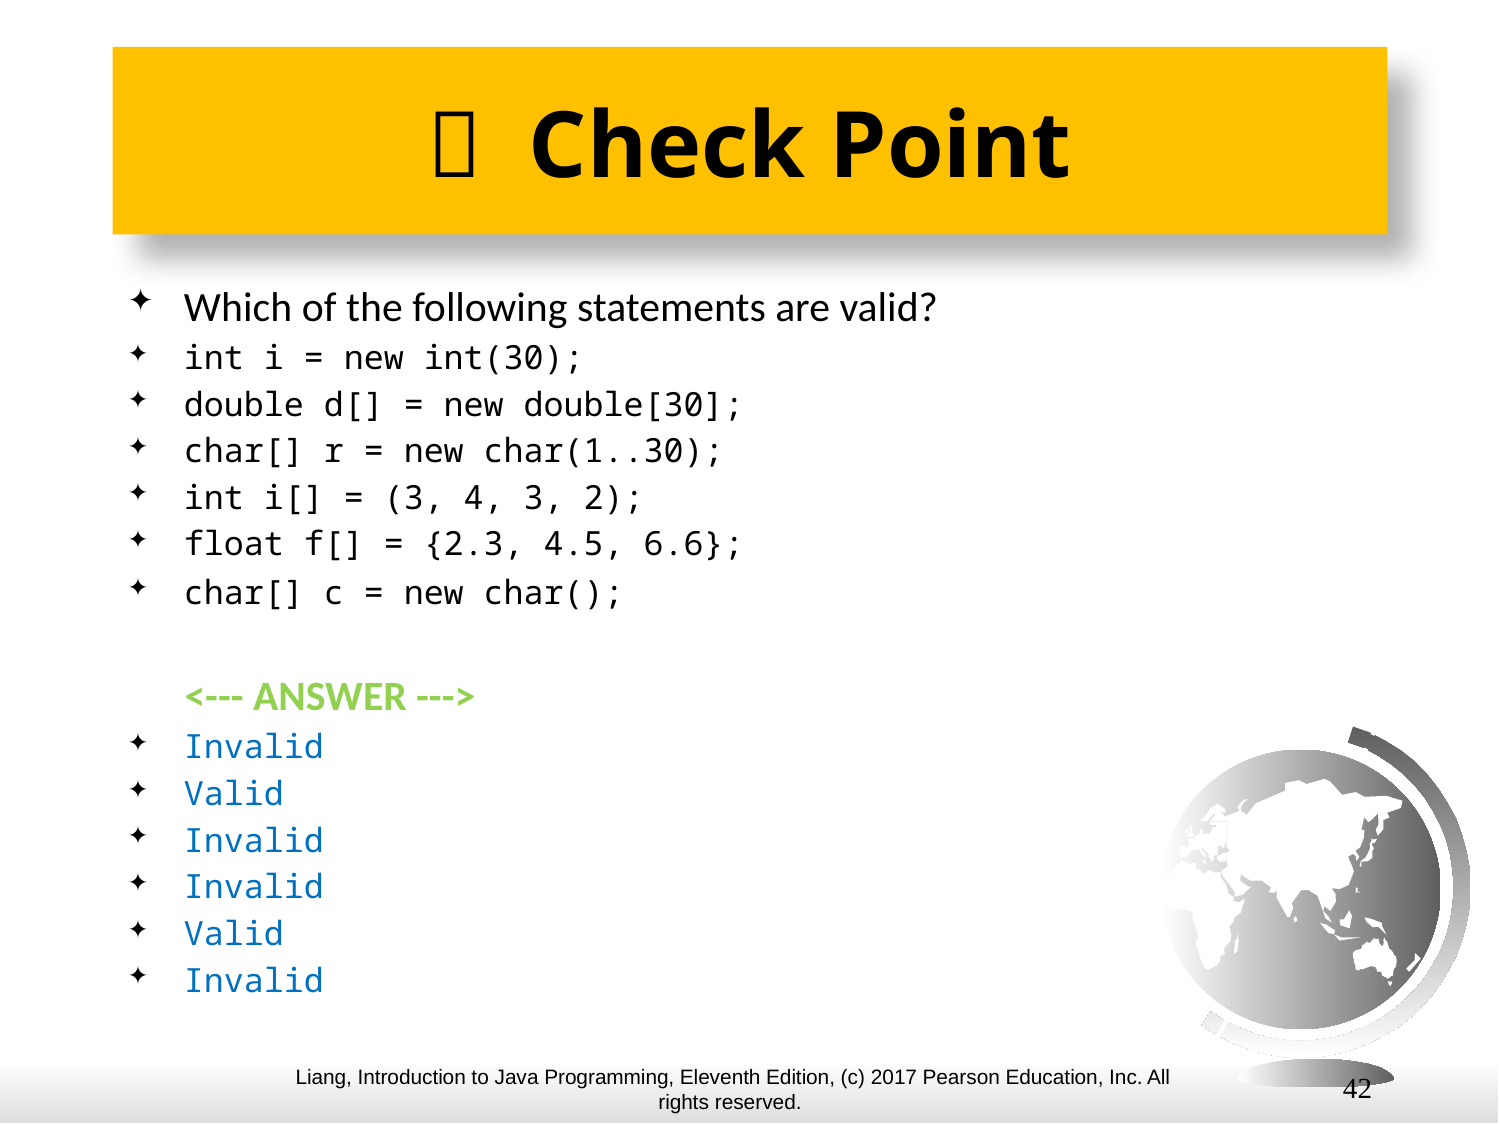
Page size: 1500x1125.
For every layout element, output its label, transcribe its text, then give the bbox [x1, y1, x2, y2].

slide_number 42 [1074, 1049, 1388, 1125]
title  Check Point [112, 46, 1388, 235]
list Which of the following statements are valid? int i = new int(30); double d[] = new double[30]; char[] r = new char(1..30); int i[] = (3, 4, 3, 2); float f[] = {2.3, 4.5, 6.6}; char[] c = new char(); <--- ANSWER ---> Invalid Valid Invalid Invalid Valid Invalid [112, 271, 1388, 1050]
